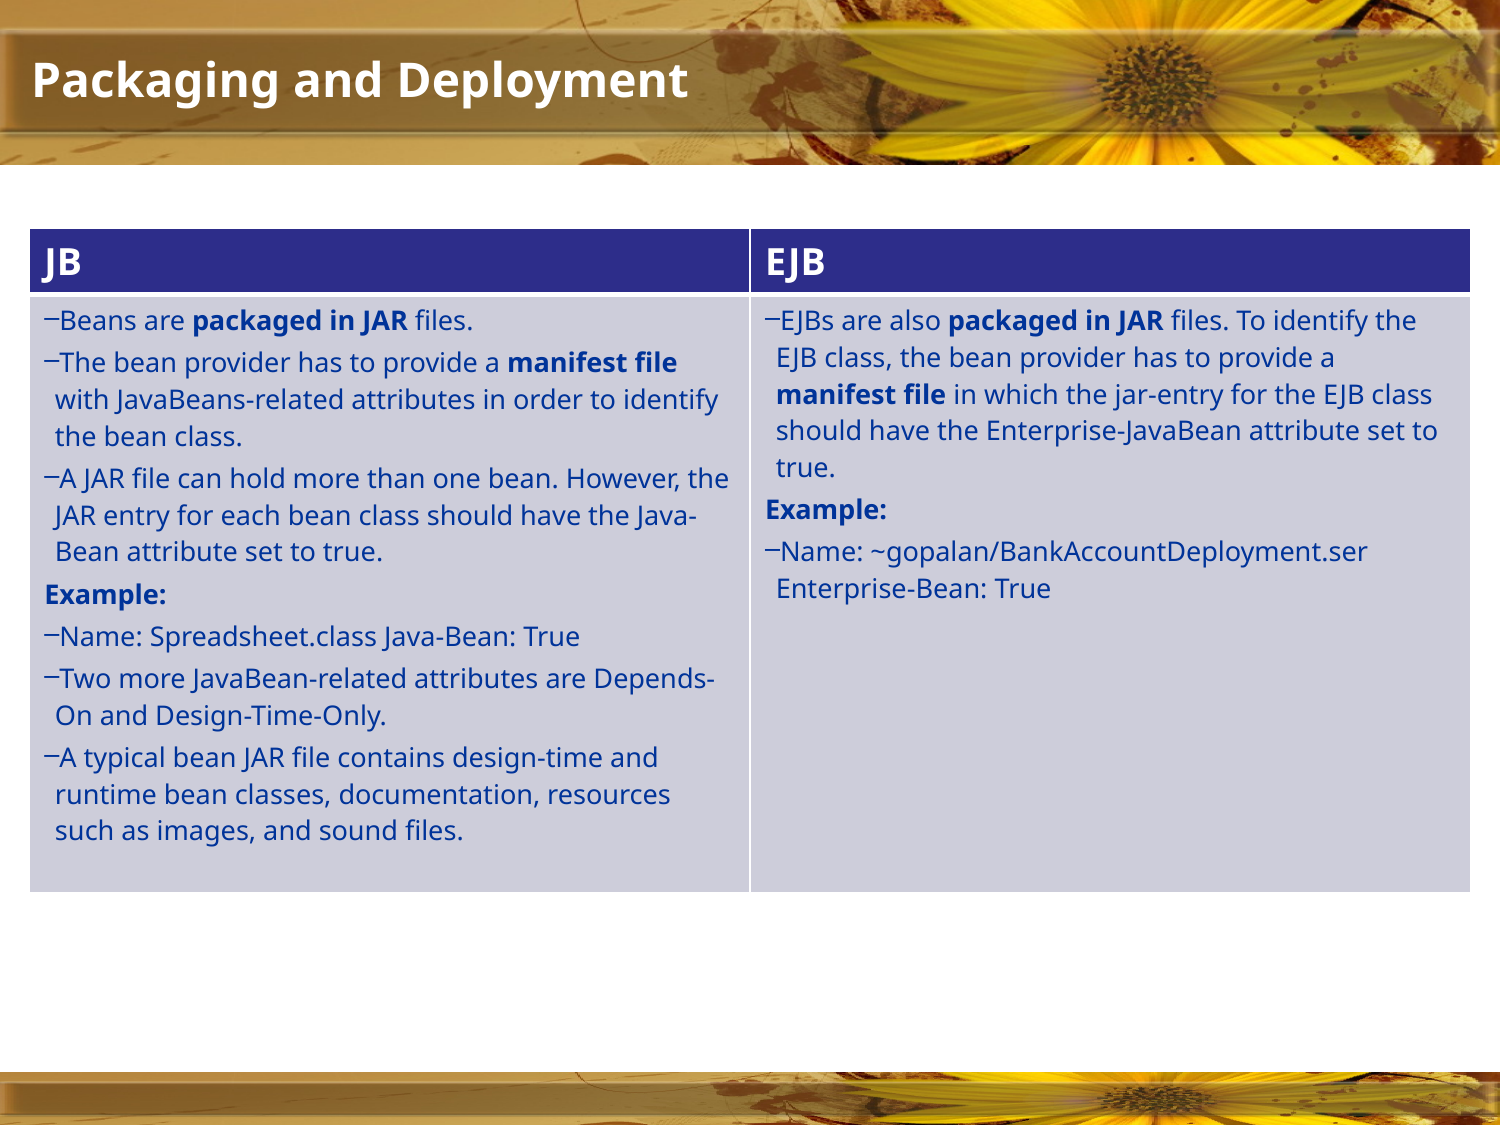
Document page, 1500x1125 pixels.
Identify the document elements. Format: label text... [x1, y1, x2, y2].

table_header EJB [751, 229, 1470, 292]
table_cell EJBs are also packaged in JAR files. To identify the EJB class, the bean provider has to provide a manifest file in which the jar-entry for the EJB class should have the Enterprise-JavaBean attribute set to true. Example: Name: ~gopalan/BankAccountDeployment.ser Enterprise-Bean: True [751, 297, 1470, 892]
picture [0, 1072, 1500, 1125]
table_header JB [30, 229, 749, 292]
picture [0, 0, 1500, 165]
table_cell Beans are packaged in JAR files. The bean provider has to provide a manifest file with JavaBeans-related attributes in order to identify the bean class. A JAR file can hold more than one bean. However, the JAR entry for each bean class should have the Java-Bean attribute set to true. Example: Name: Spreadsheet.class Java-Bean: True Two more JavaBean-related attributes are Depends-On and Design-Time-Only. A typical bean JAR file contains design-time and runtime bean classes, documentation, resources such as images, and sound files. [30, 297, 749, 892]
title Packaging and Deployment [20, 43, 953, 114]
